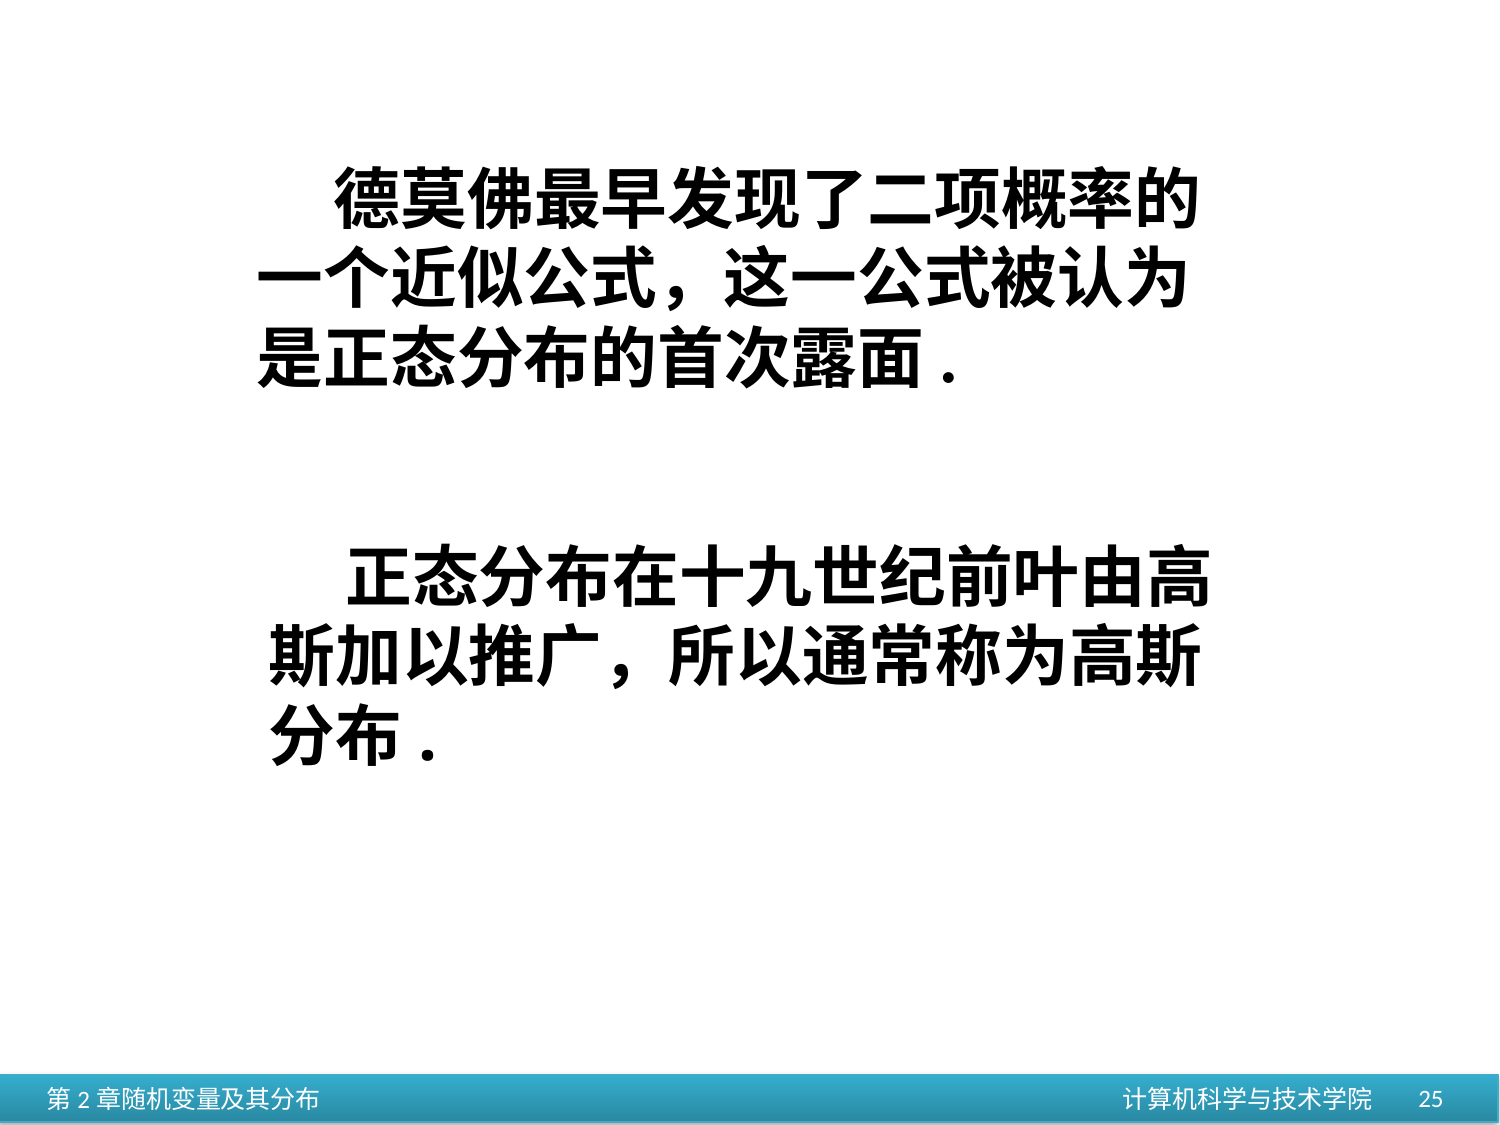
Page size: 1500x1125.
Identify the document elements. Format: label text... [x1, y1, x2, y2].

text_box 正态分布在十九世纪前叶由高斯加以推广，所以通常称为高斯分布. [253, 526, 1254, 782]
text_box 德莫佛最早发现了二项概率的一个近似公式，这一公式被认为是正态分布的首次露面. [242, 148, 1235, 404]
